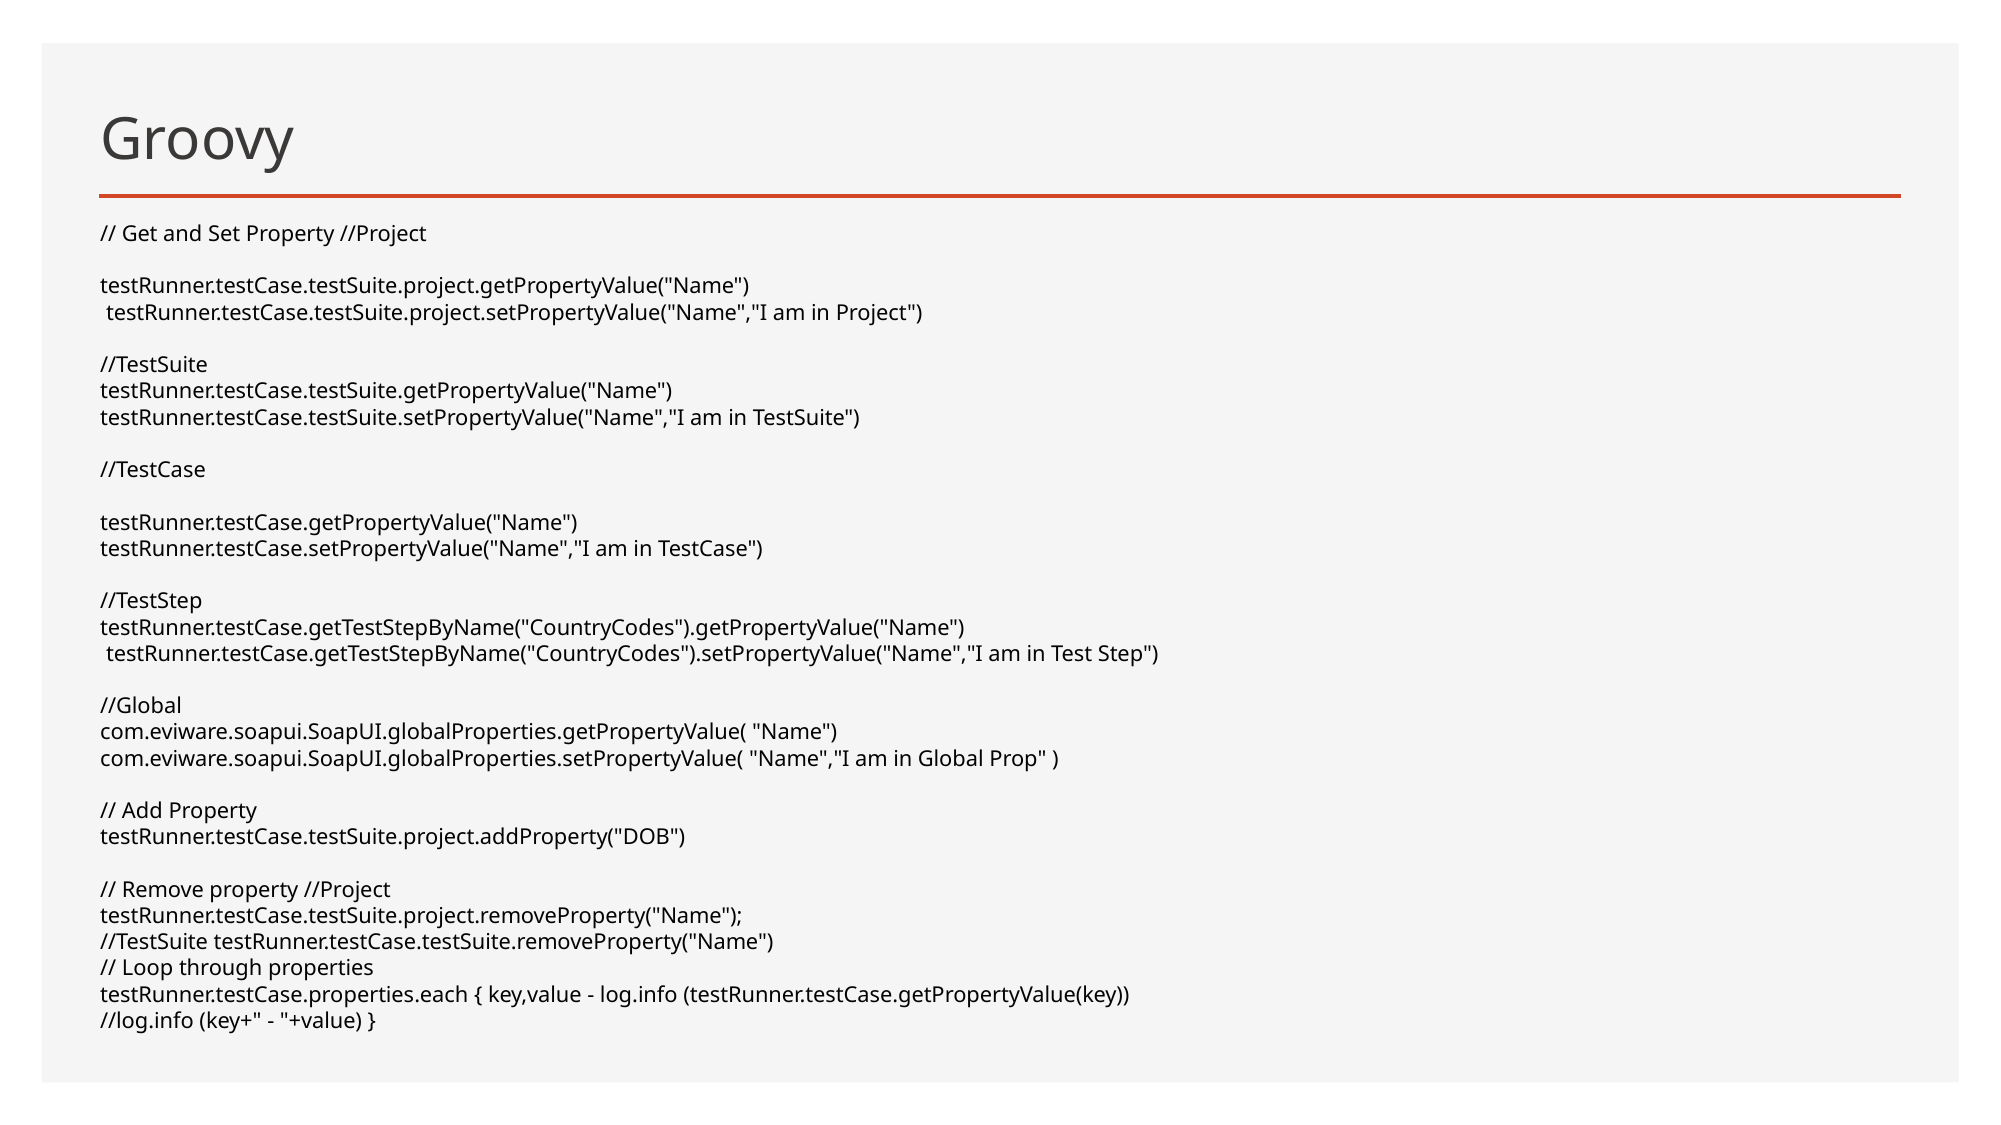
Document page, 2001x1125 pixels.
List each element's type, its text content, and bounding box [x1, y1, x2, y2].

title Groovy [85, 73, 1214, 179]
text_box // Get and Set Property //Project testRunner.testCase.testSuite.project.getPropertyValue("Name") testRunner.testCase.testSuite.project.setPropertyValue("Name","I am in Project") //TestSuite testRunner.testCase.testSuite.getPropertyValue("Name") testRunner.testCase.testSuite.setPropertyValue("Name","I am in TestSuite") //TestCase testRunner.testCase.getPropertyValue("Name") testRunner.testCase.setPropertyValue("Name","I am in TestCase") //TestStep testRunner.testCase.getTestStepByName("CountryCodes").getPropertyValue("Name") testRunner.testCase.getTestStepByName("CountryCodes").setPropertyValue("Name","I am in Test Step") //Global com.eviware.soapui.SoapUI.globalProperties.getPropertyValue( "Name") com.eviware.soapui.SoapUI.globalProperties.setPropertyValue( "Name","I am in Global Prop" ) // Add Property testRunner.testCase.testSuite.project.addProperty("DOB") // Remove property //Project testRunner.testCase.testSuite.project.removeProperty("Name"); //TestSuite testRunner.testCase.testSuite.removeProperty("Name") // Loop through properties testRunner.testCase.properties.each { key,value - log.info (testRunner.testCase.getPropertyValue(key)) //log.info (key+" - "+value) } [85, 212, 1956, 1075]
